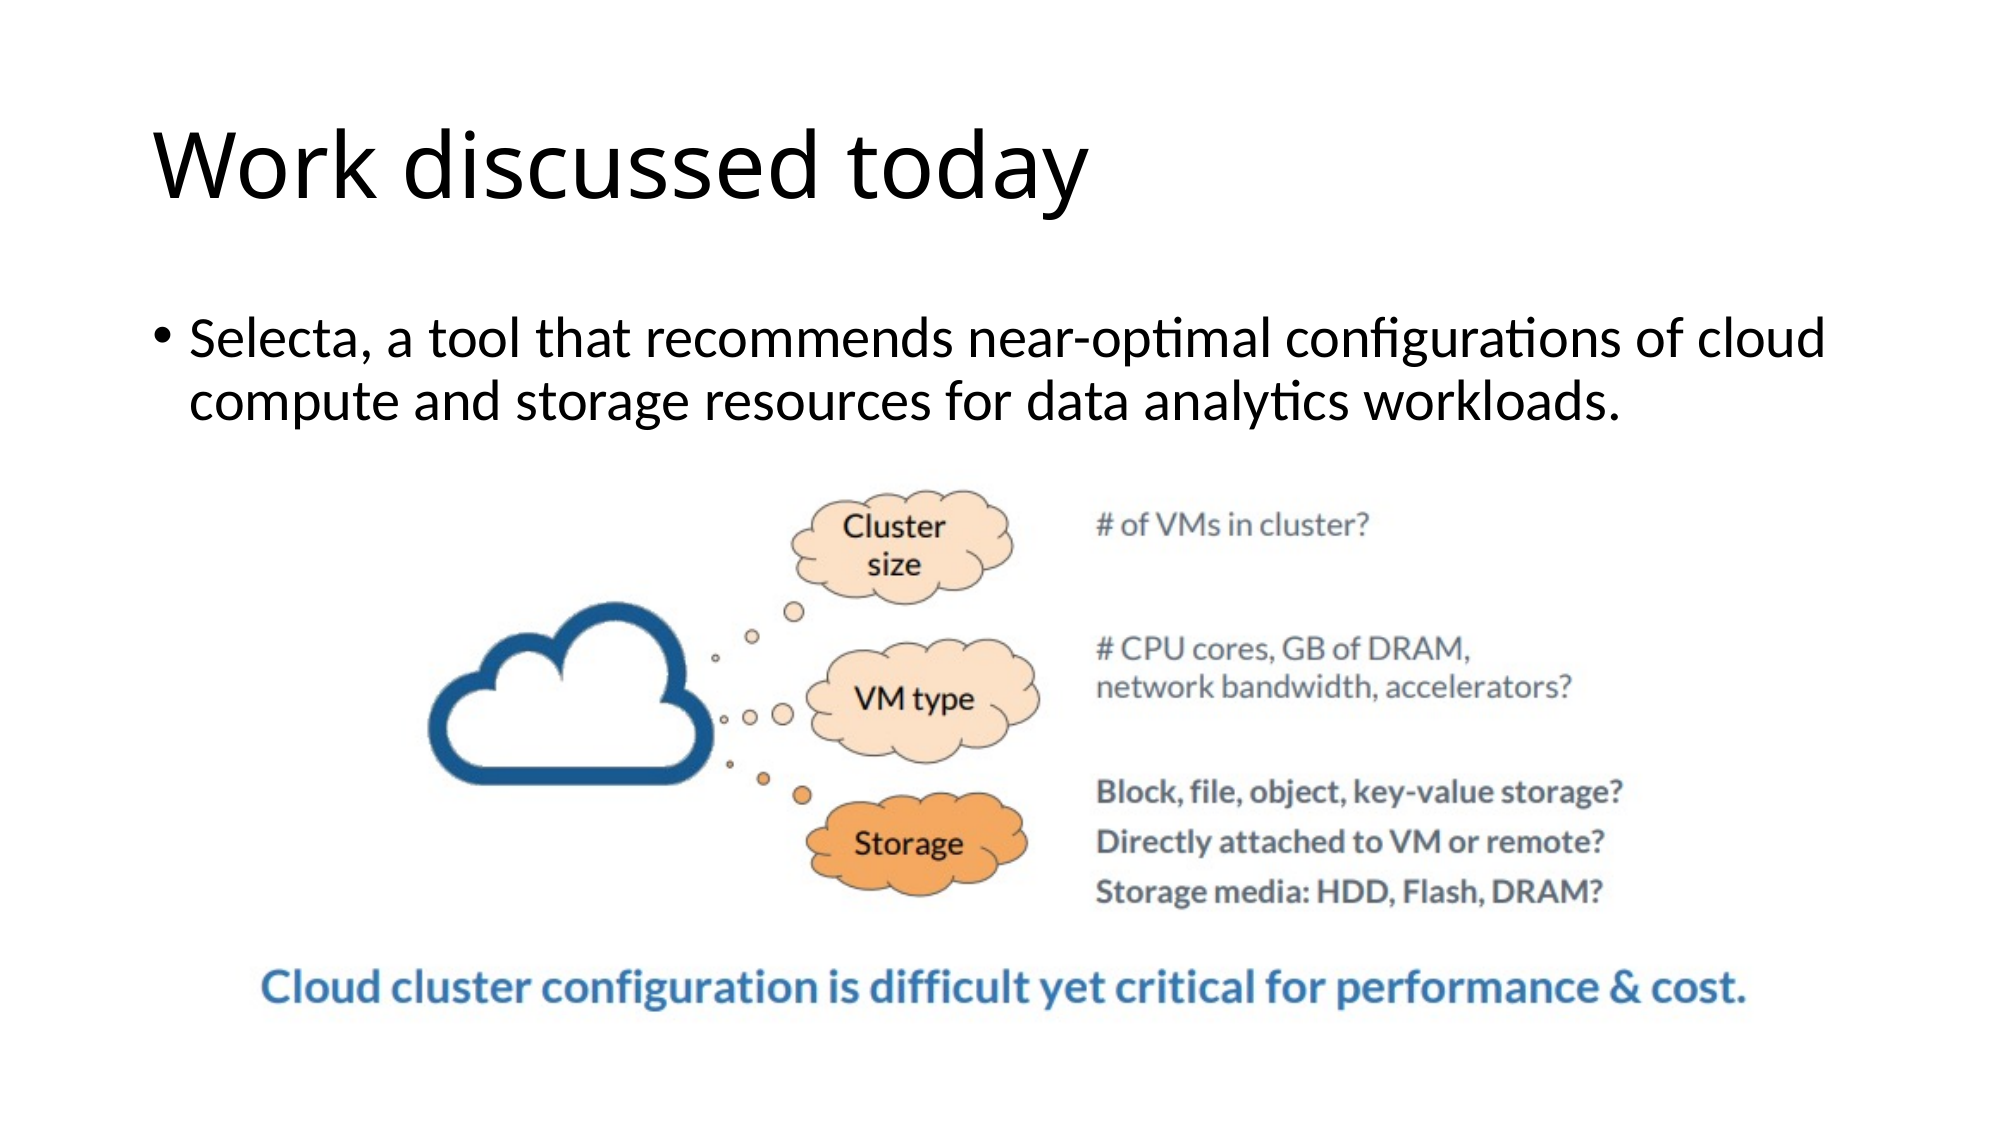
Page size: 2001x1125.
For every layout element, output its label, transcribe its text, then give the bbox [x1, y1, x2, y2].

picture [209, 443, 1791, 1036]
list Selecta, a tool that recommends near-optimal configurations of cloud compute and storage resources for data analytics workloads. [137, 299, 1863, 1014]
title Work discussed today [137, 59, 1863, 278]
